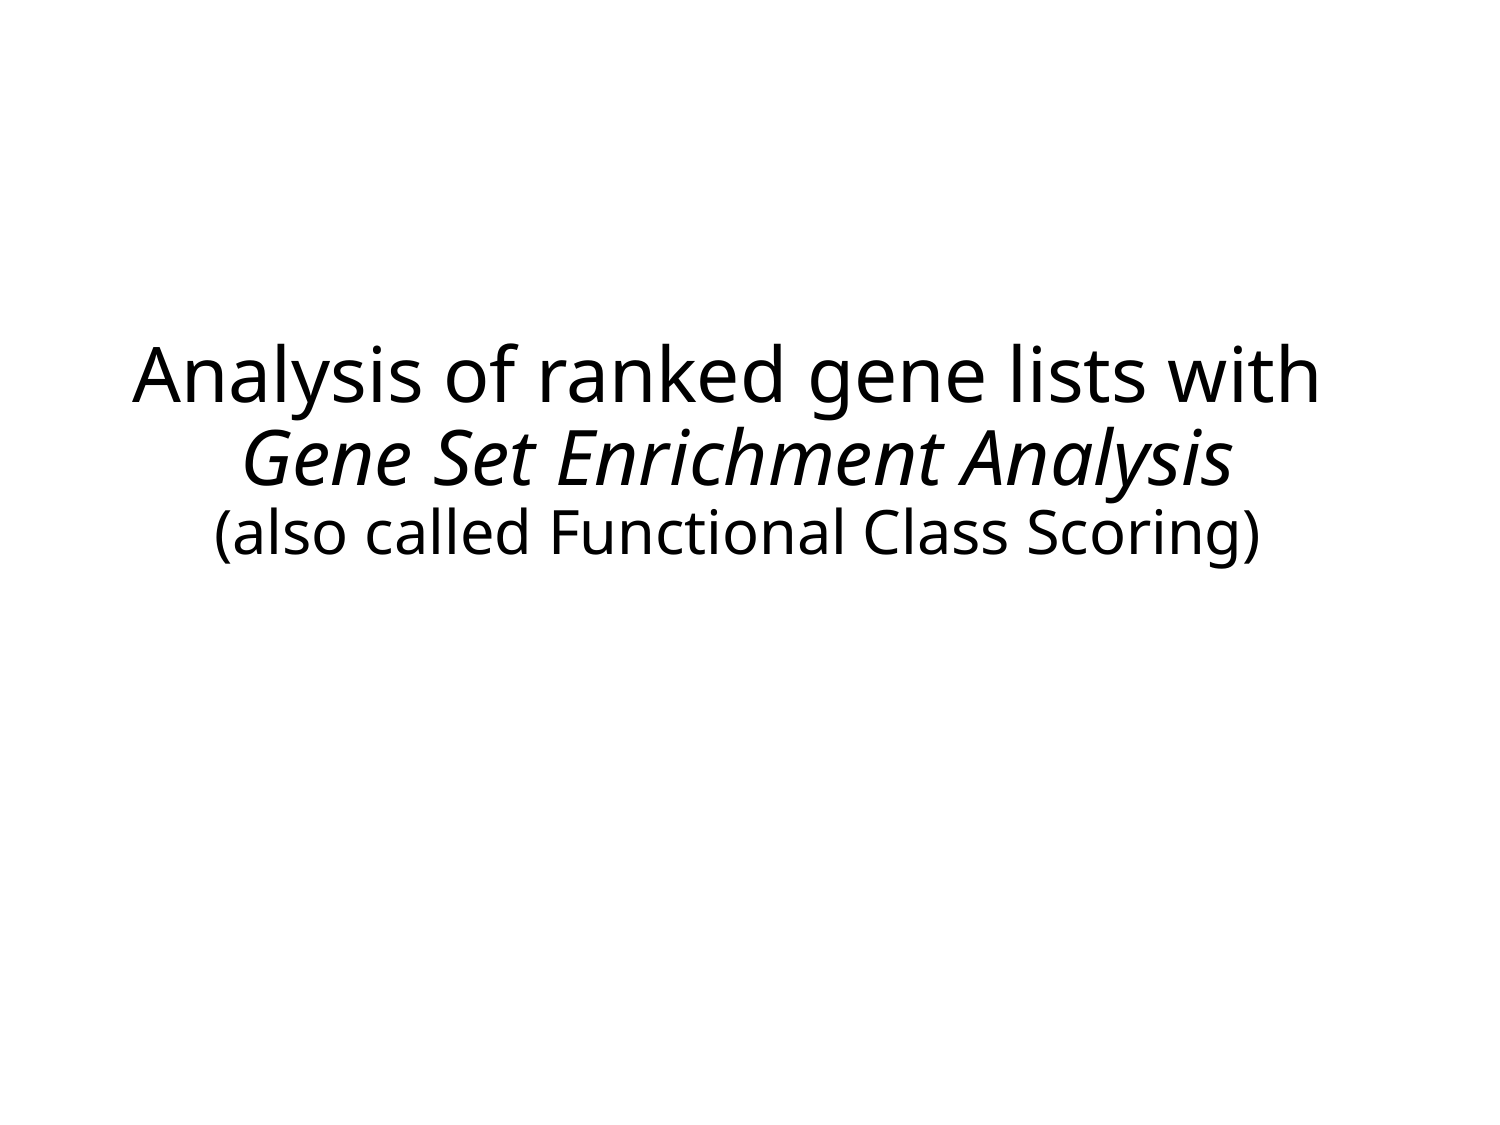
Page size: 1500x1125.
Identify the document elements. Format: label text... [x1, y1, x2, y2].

title Analysis of ranked gene lists with Gene Set Enrichment Analysis (also called Functional Class Scoring) [76, 326, 1400, 576]
